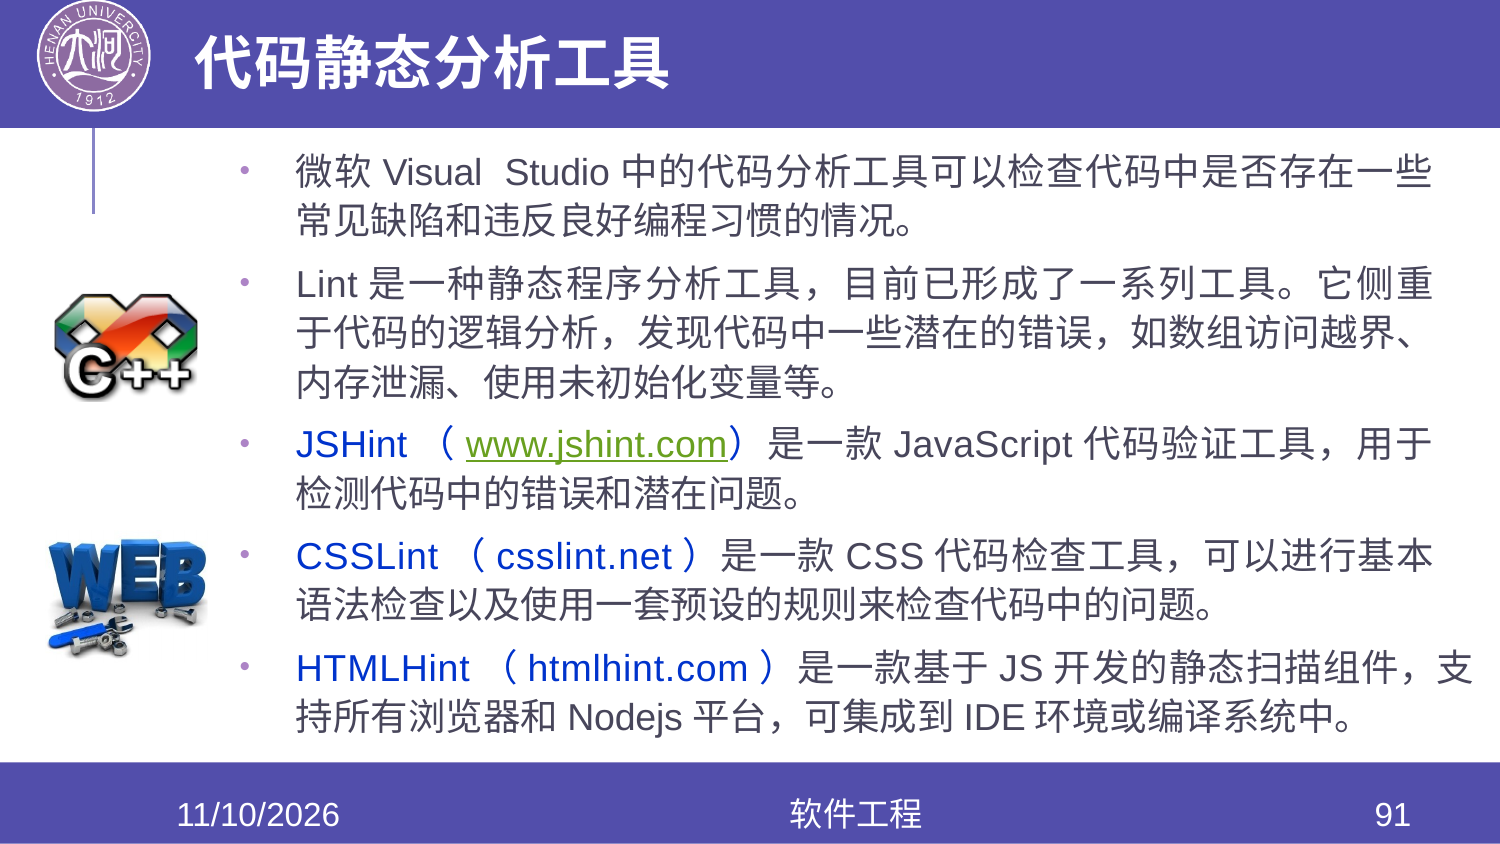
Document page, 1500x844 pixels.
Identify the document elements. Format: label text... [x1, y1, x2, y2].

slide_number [126, 796, 391, 830]
list 微软Visual Studio中的代码分析工具可以检查代码中是否存在一些常见缺陷和违反良好编程习惯的情况。 Lint是一种静态程序分析工具，目前已形成了一系列工具。它侧重于代码的逻辑分析，发现代码中一些潜在的错误，如数组访问越界、内存泄漏、使用未初始化变量等。 JSHint（www.jshint.com）是一款JavaScript代码验证工具，用于检测代码中的错误和潜在问题。 CSSLint（csslint.net）是一款CSS代码检查工具，可以进行基本语法检查以及使用一套预设的规则来检查代码中的问题。 HTMLHint（htmlhint.com）是一款基于JS开发的静态扫描组件，支持所有浏览器和Nodejs平台，可集成到IDE环境或编译系统中。 [230, 136, 1483, 753]
footer 软件工程 [391, 796, 1322, 830]
text_box [54, 269, 198, 402]
slide_number 91 [1333, 796, 1454, 830]
title 代码静态分析工具 [179, 0, 1454, 136]
text_box [45, 530, 208, 663]
